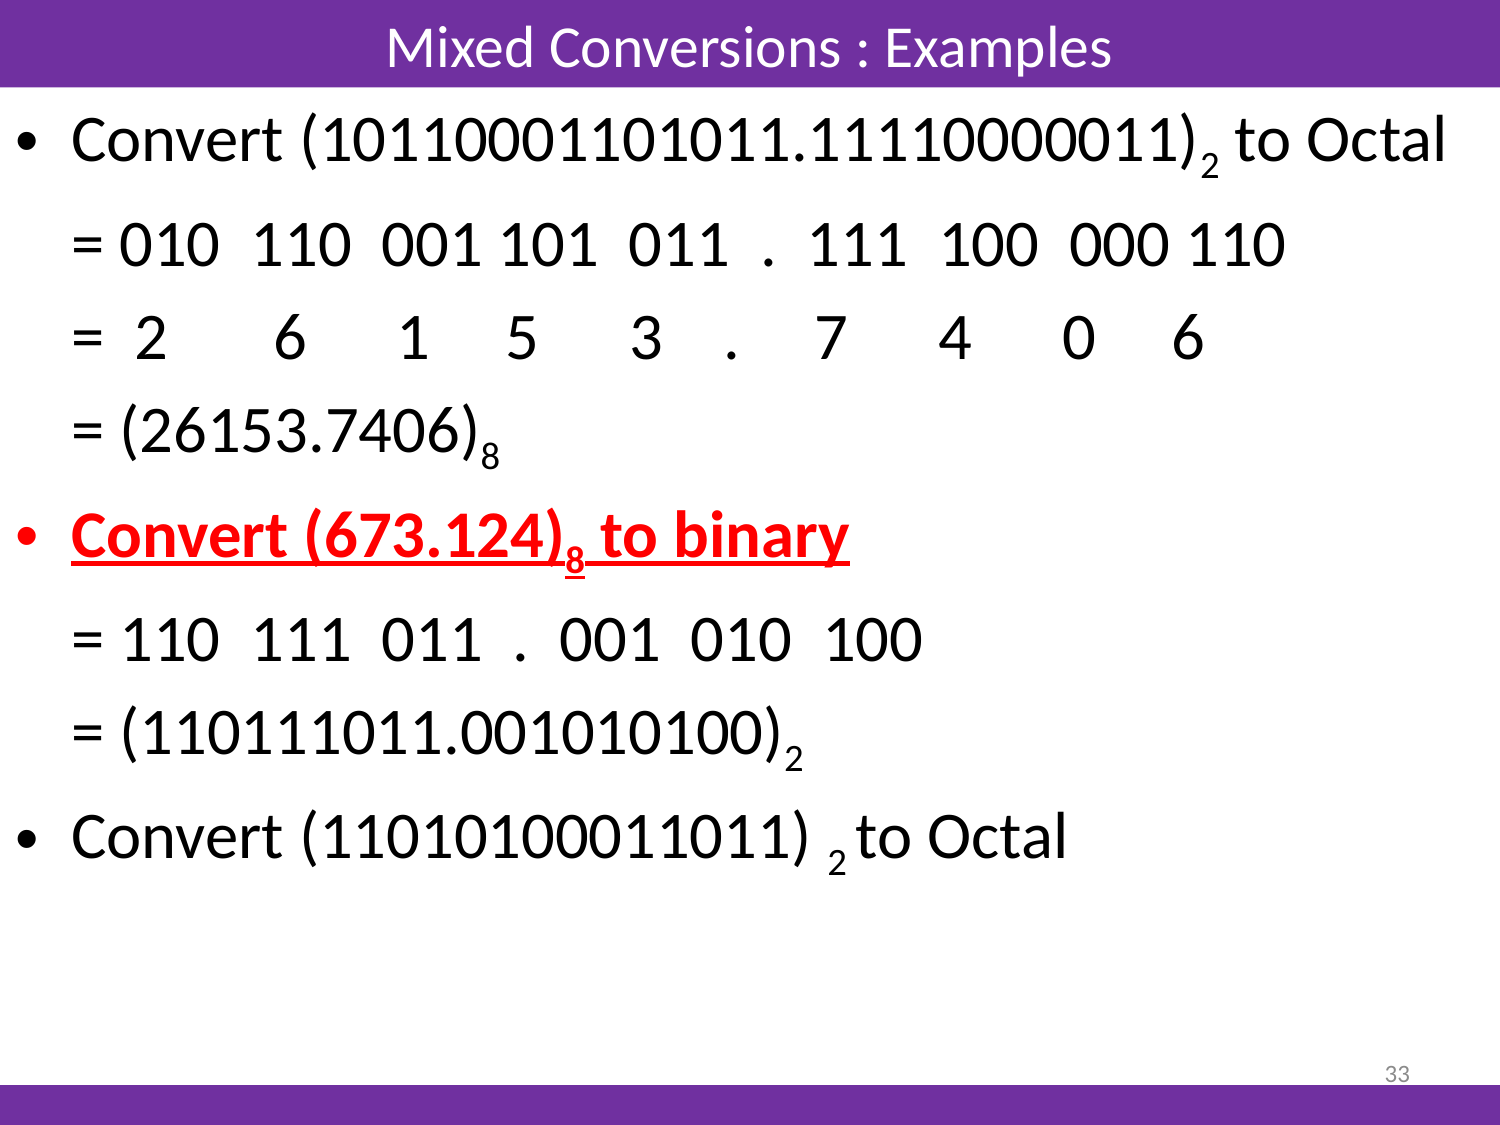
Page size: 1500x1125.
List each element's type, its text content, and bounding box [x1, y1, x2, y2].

list Convert (10110001101011.11110000011)2 to Octal = 010 110 001 101 011 . 111 100 000 110 = 2 6 1 5 3 . 7 4 0 6 = (26153.7406)8 Convert (673.124)8 to binary = 110 111 011 . 001 010 100 = (110111011.001010100)2 Convert (11010100011011) 2 to Octal [0, 87, 1500, 1125]
title Mixed Conversions : Examples [0, 0, 1500, 87]
